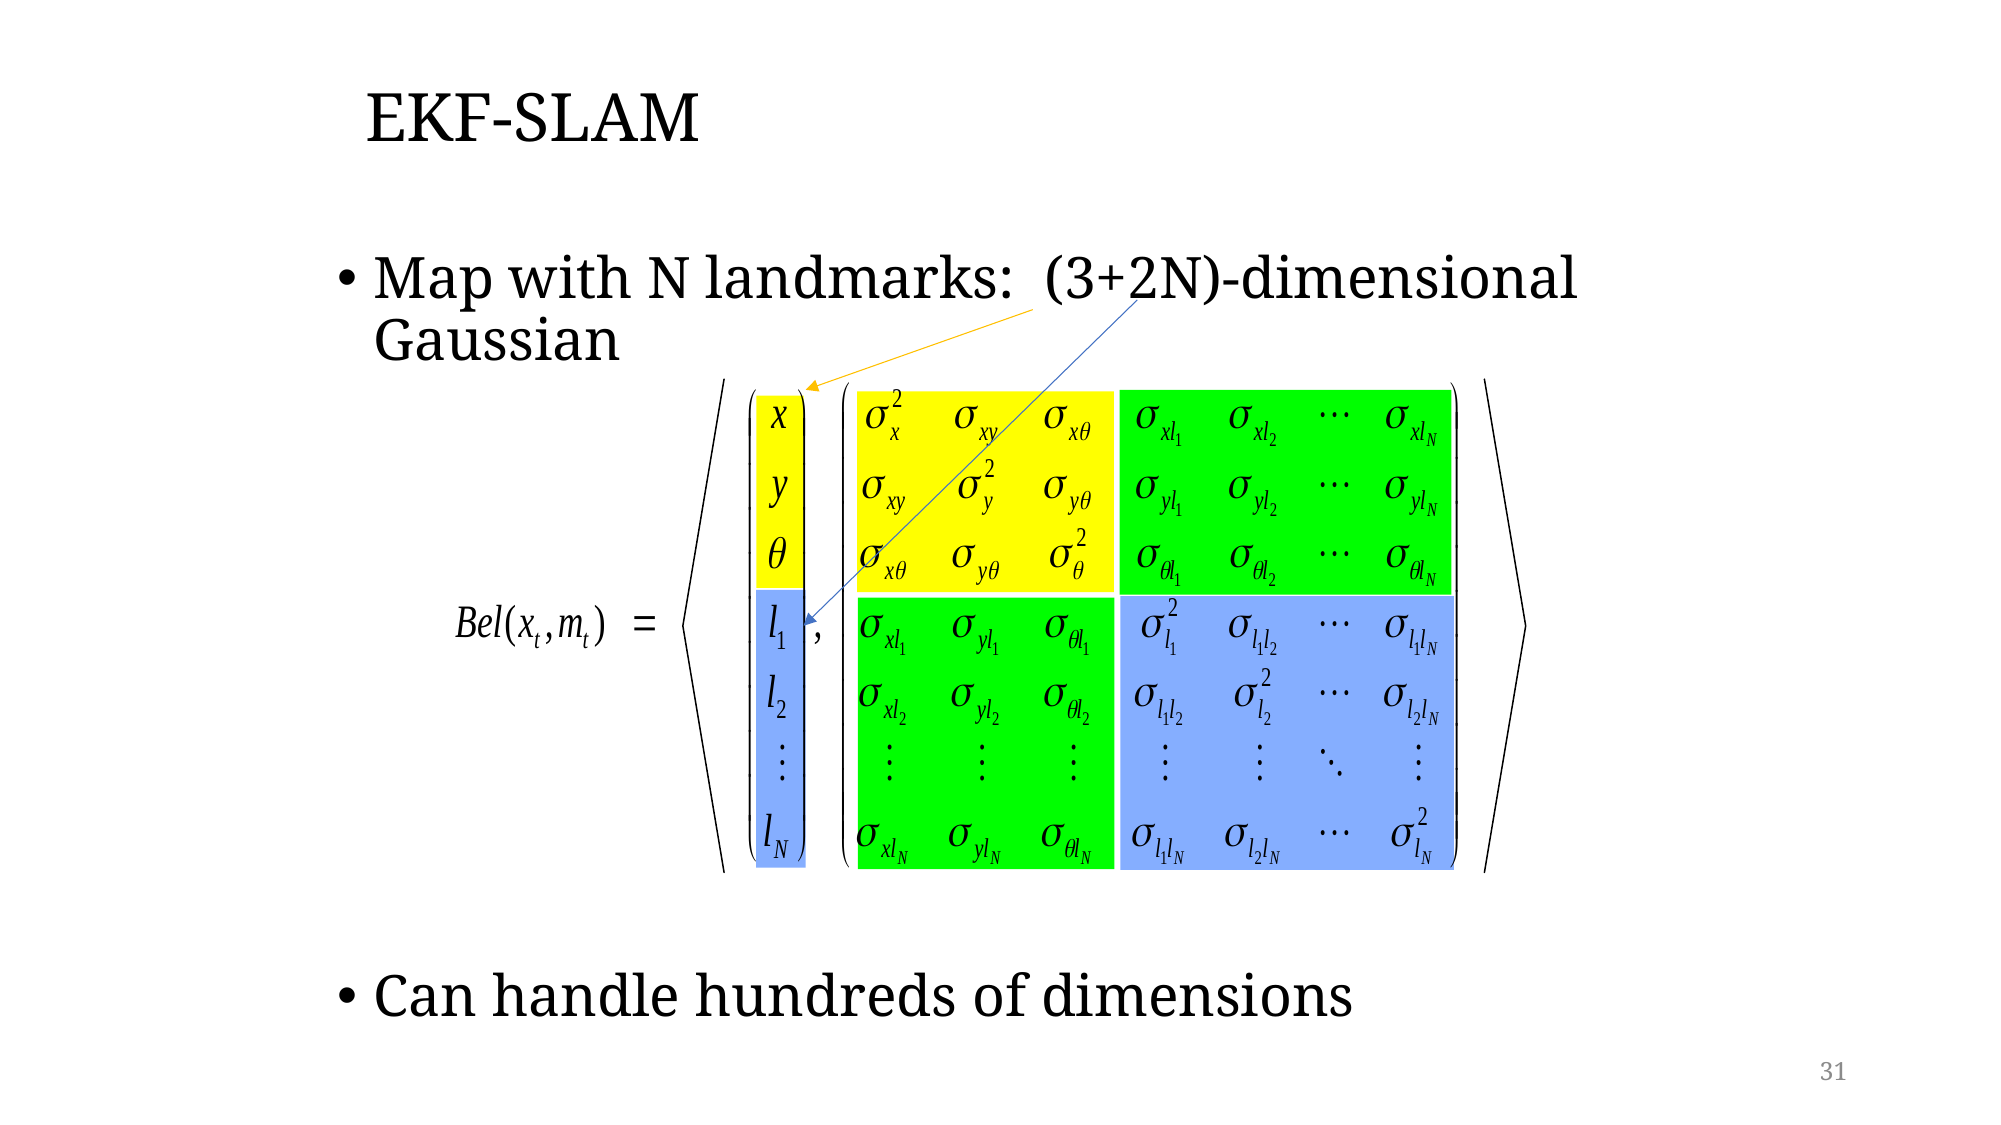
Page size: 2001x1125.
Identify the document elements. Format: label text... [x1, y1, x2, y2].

list Map with N landmarks: (3+2N)-dimensional Gaussian Can handle hundreds of dimensions [322, 242, 1744, 1042]
title EKF-SLAM [350, 72, 1732, 168]
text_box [803, 299, 1138, 626]
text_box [448, 370, 1535, 881]
slide_number 31 [1412, 1042, 1863, 1103]
